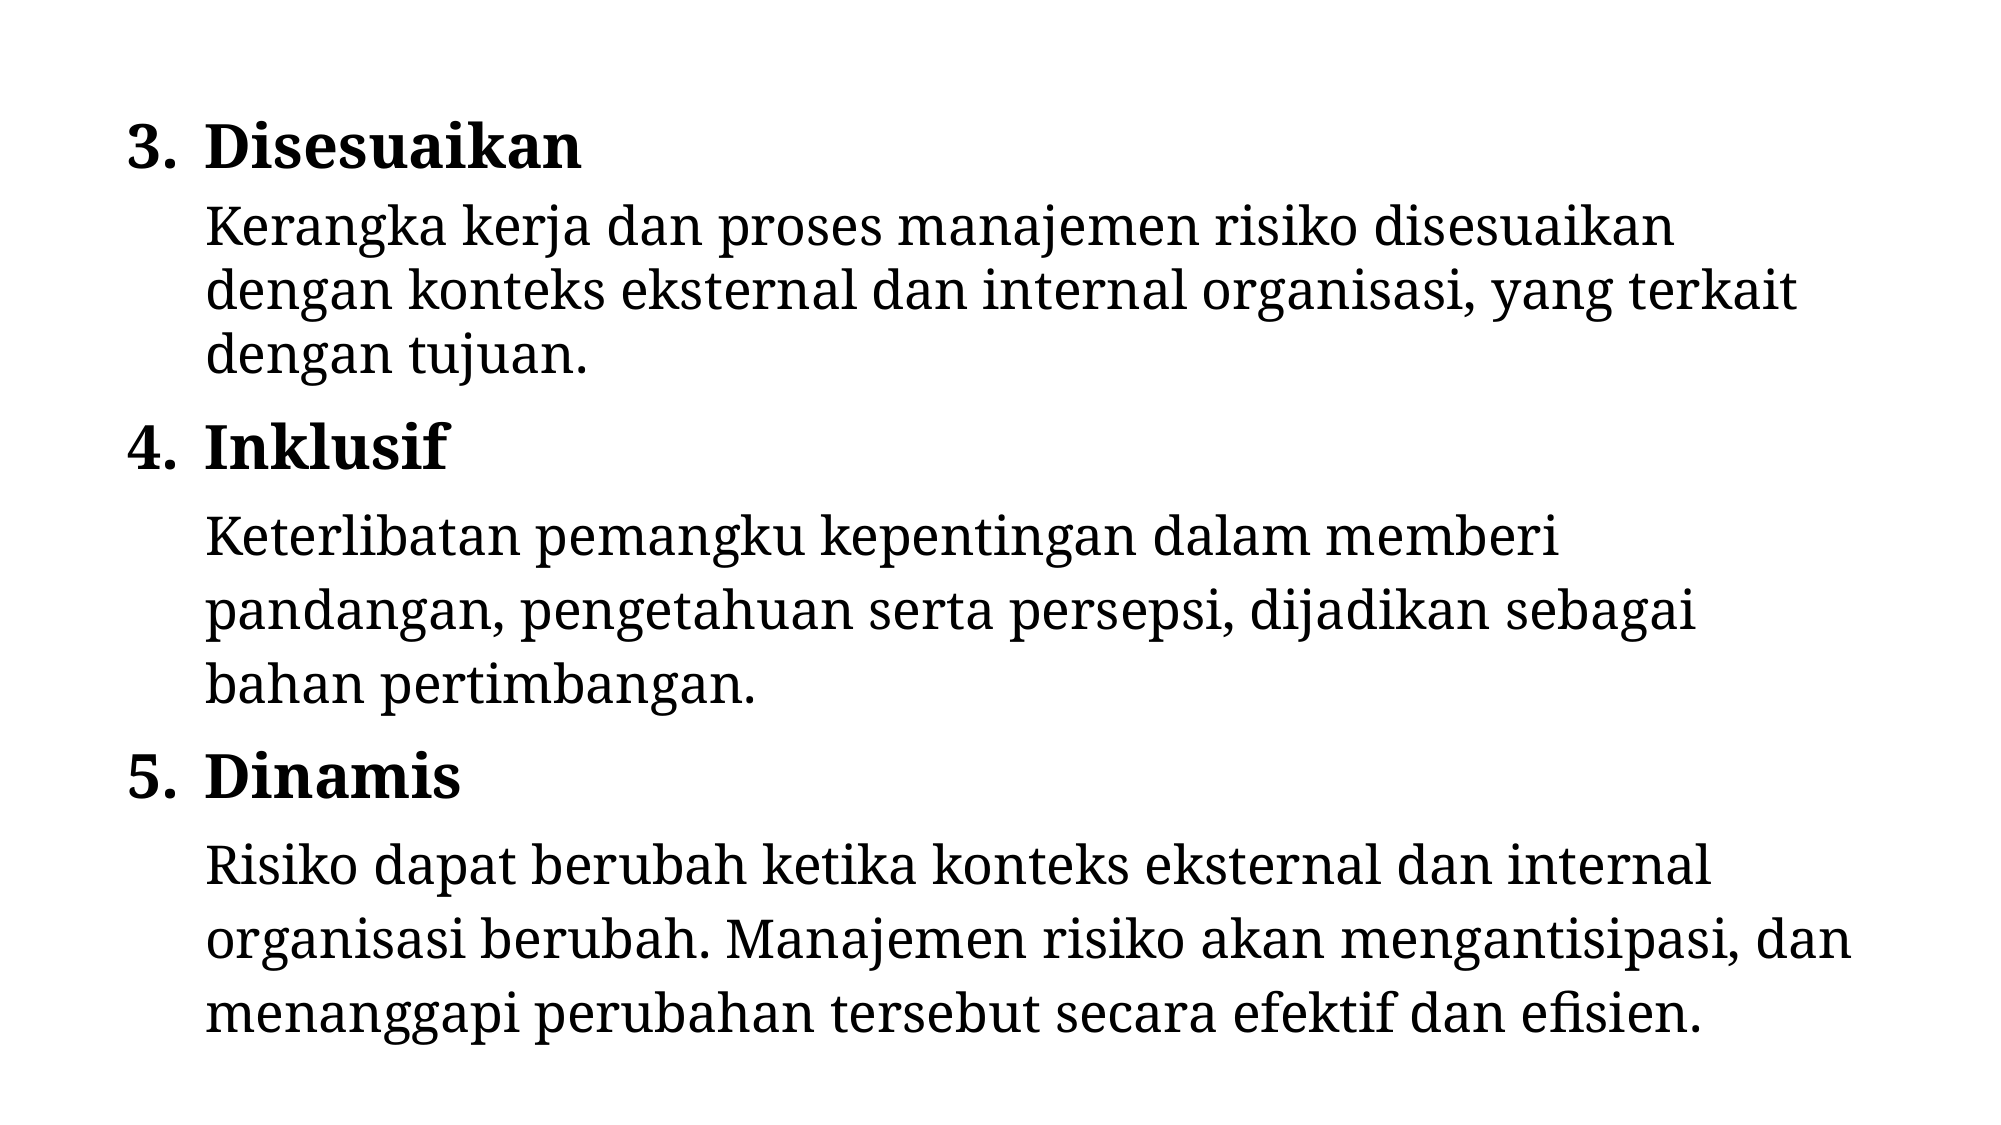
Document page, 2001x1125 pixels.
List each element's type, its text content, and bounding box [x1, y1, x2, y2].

list Disesuaikan Kerangka kerja dan proses manajemen risiko disesuaikan dengan konteks eksternal dan internal organisasi, yang terkait dengan tujuan. Inklusif Keterlibatan pemangku kepentingan dalam memberi pandangan, pengetahuan serta persepsi, dijadikan sebagai bahan pertimbangan. Dinamis Risiko dapat berubah ketika konteks eksternal dan internal organisasi berubah. Manajemen risiko akan mengantisipasi, dan menanggapi perubahan tersebut secara efektif dan efisien. [112, 99, 1875, 1063]
